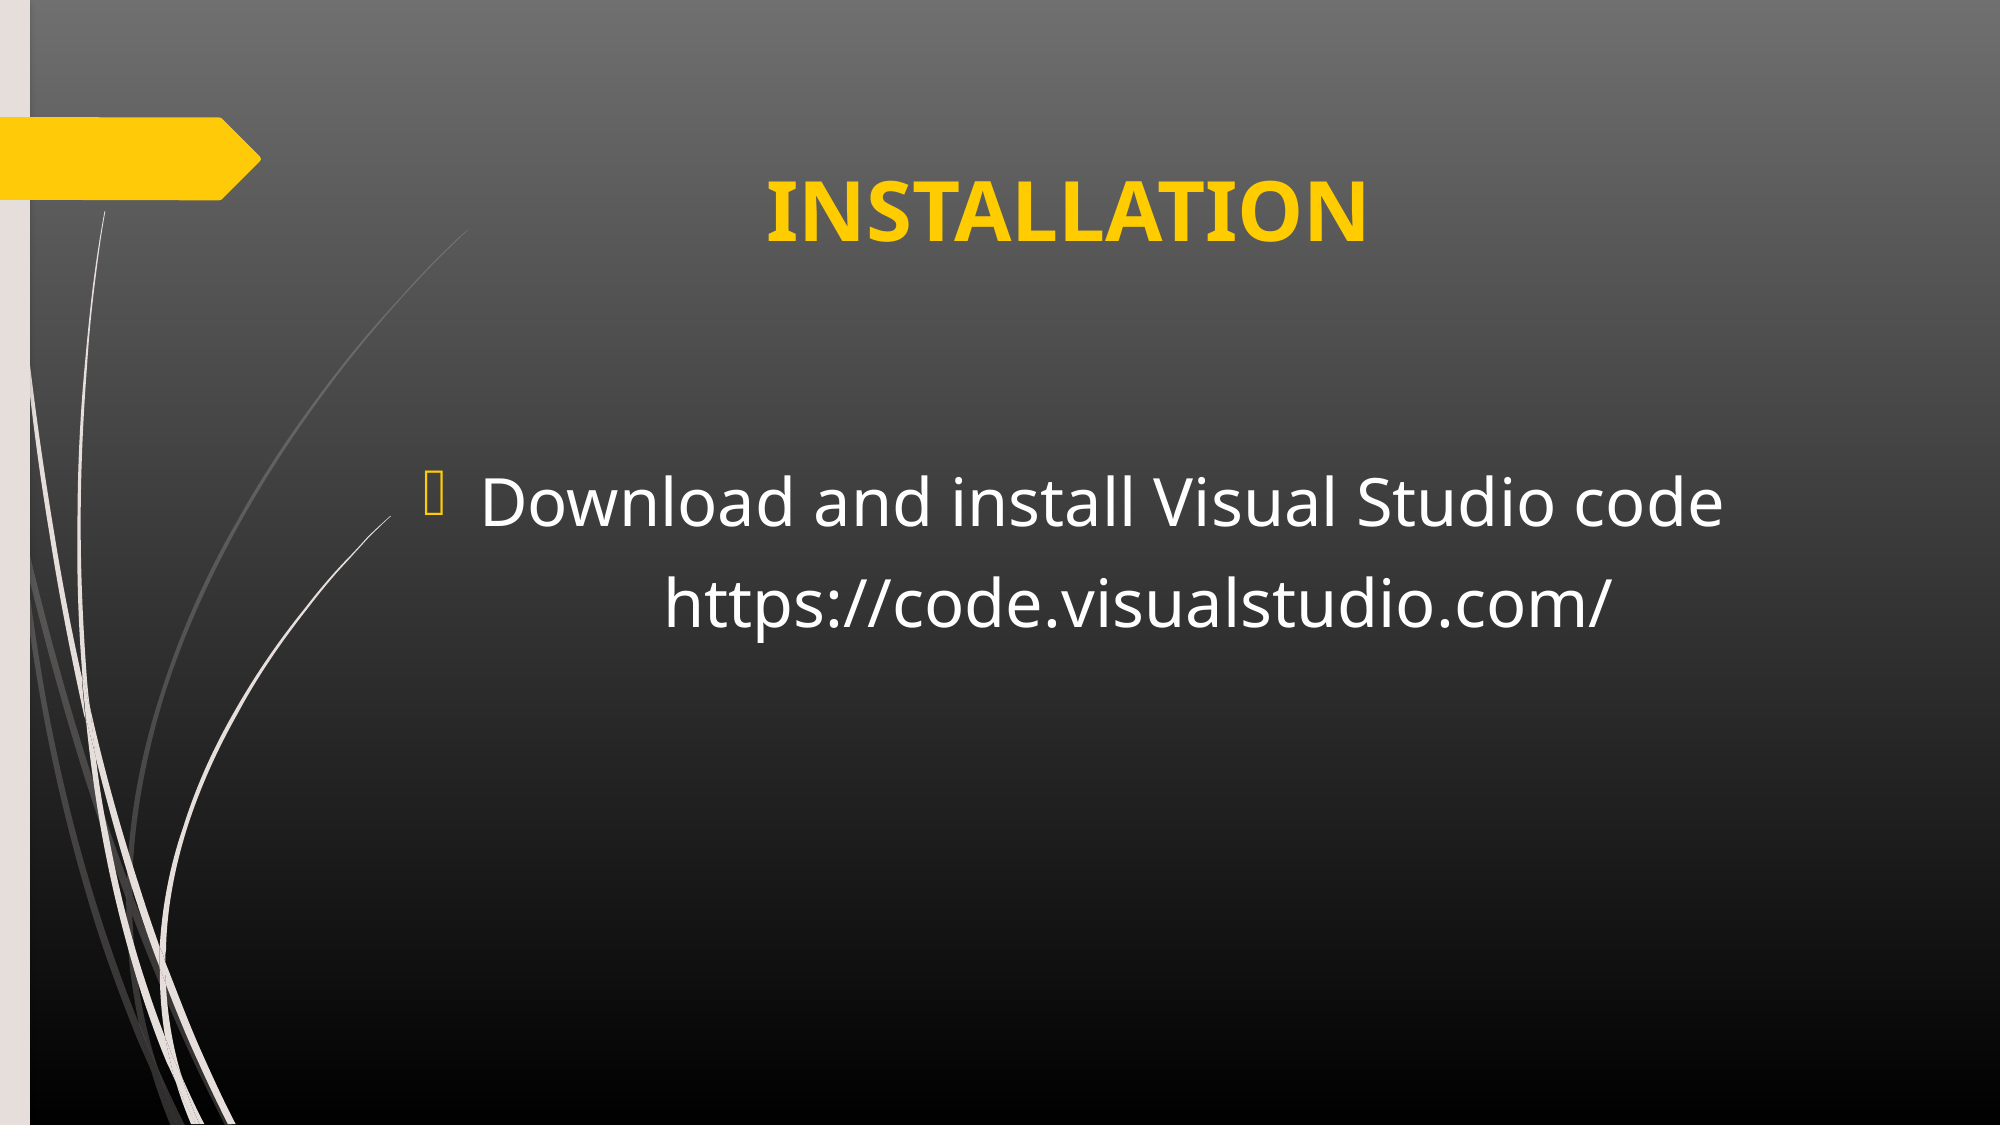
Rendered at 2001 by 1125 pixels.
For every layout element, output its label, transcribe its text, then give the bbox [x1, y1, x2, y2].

list Download and install Visual Studio code https://code.visualstudio.com/ [407, 452, 1871, 705]
title INSTALLATION [338, 150, 1801, 287]
